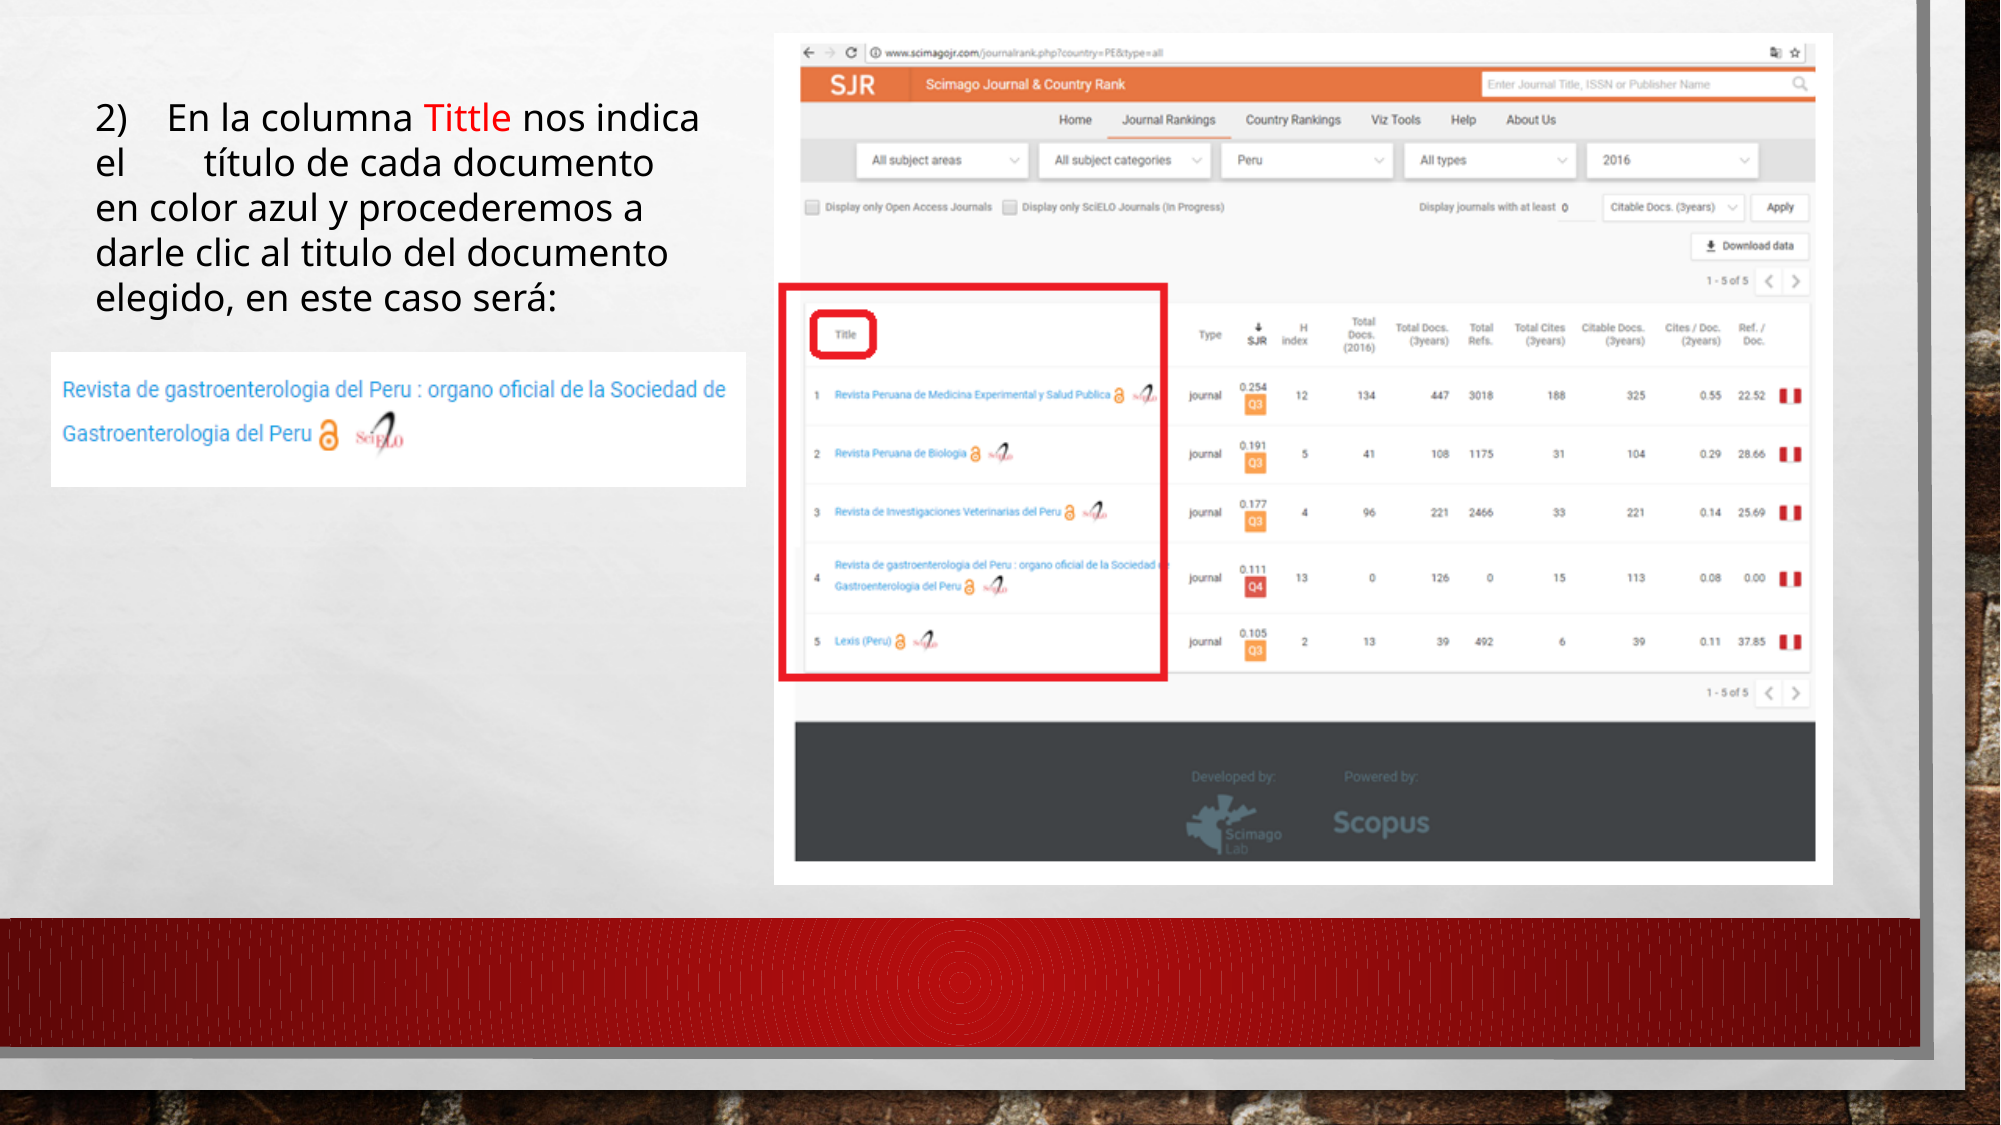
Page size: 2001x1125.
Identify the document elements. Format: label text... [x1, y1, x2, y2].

picture [774, 32, 1833, 885]
text_box 2) En la columna Tittle nos indica el título de cada documento en color azul y procederemos a darle clic al titulo del documento elegido, en este caso será: [80, 86, 723, 352]
picture [0, 0, 2000, 1125]
picture [51, 352, 746, 488]
